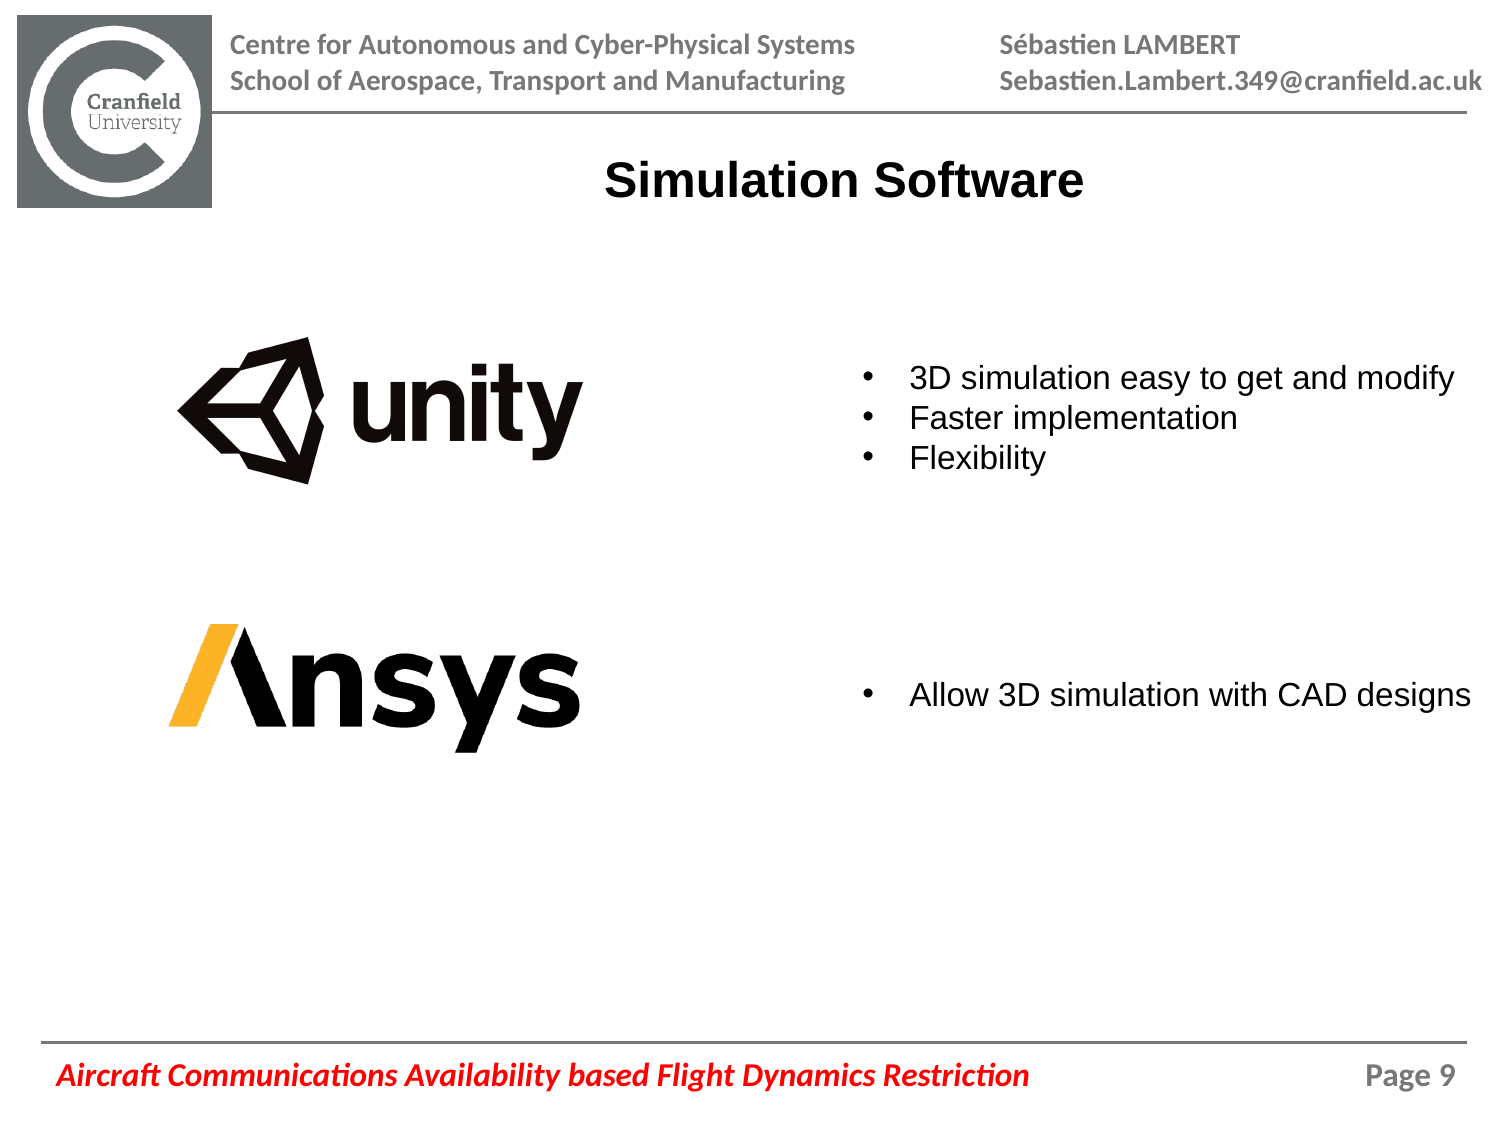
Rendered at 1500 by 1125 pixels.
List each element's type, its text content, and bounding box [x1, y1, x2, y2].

text_box Allow 3D simulation with CAD designs [847, 666, 1500, 721]
picture [17, 15, 212, 208]
text_box Simulation Software [225, 140, 1464, 215]
text_box 3D simulation easy to get and modify Faster implementation Flexibility [847, 349, 1500, 484]
picture [176, 336, 584, 485]
picture [152, 614, 608, 762]
